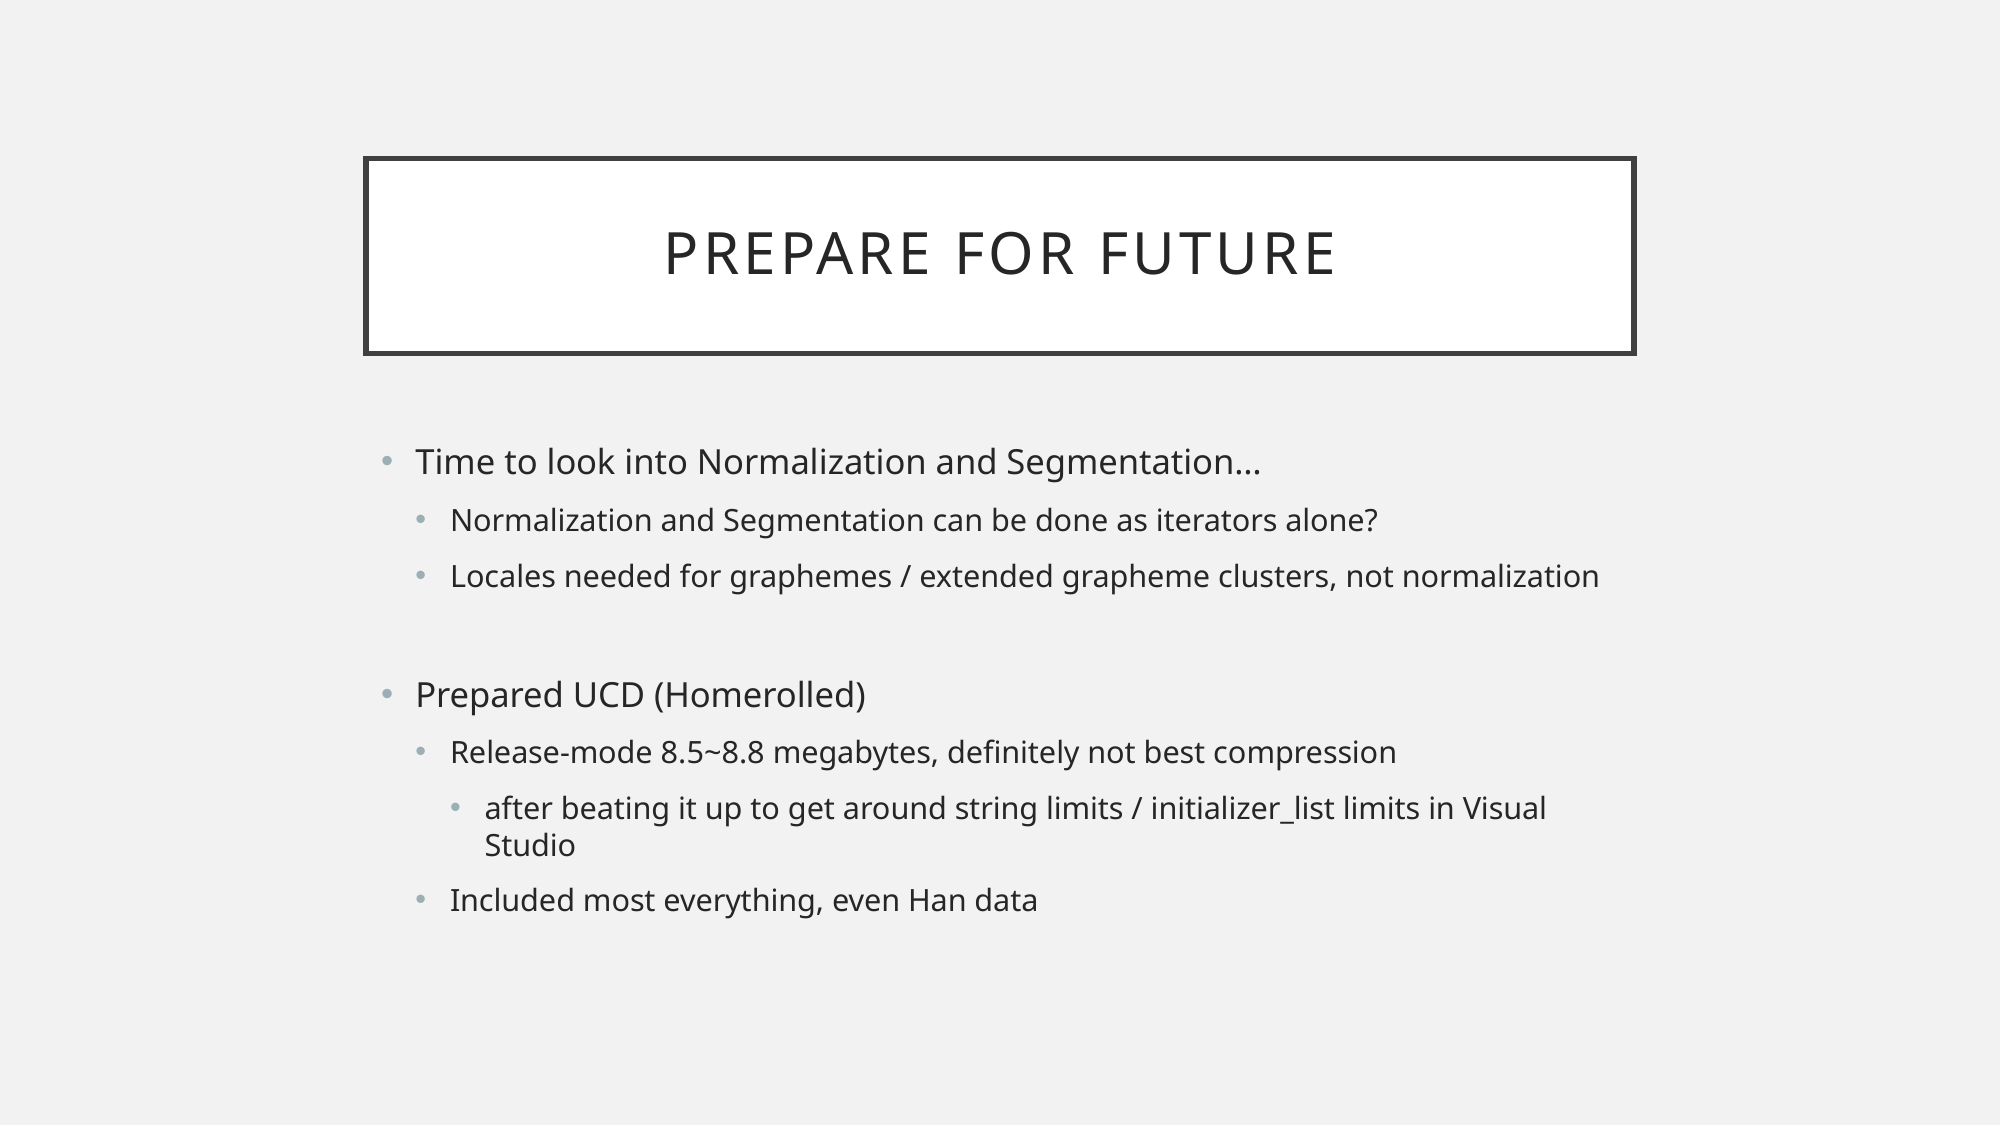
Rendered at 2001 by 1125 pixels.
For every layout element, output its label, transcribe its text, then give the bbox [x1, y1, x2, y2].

title Prepare for Future [363, 156, 1637, 356]
list Time to look into Normalization and Segmentation… Normalization and Segmentation can be done as iterators alone? Locales needed for graphemes / extended grapheme clusters, not normalization Prepared UCD (Homerolled) Release-mode 8.5~8.8 megabytes, definitely not best compression after beating it up to get around string limits / initializer_list limits in Visual Studio Included most everything, even Han data [366, 432, 1634, 942]
